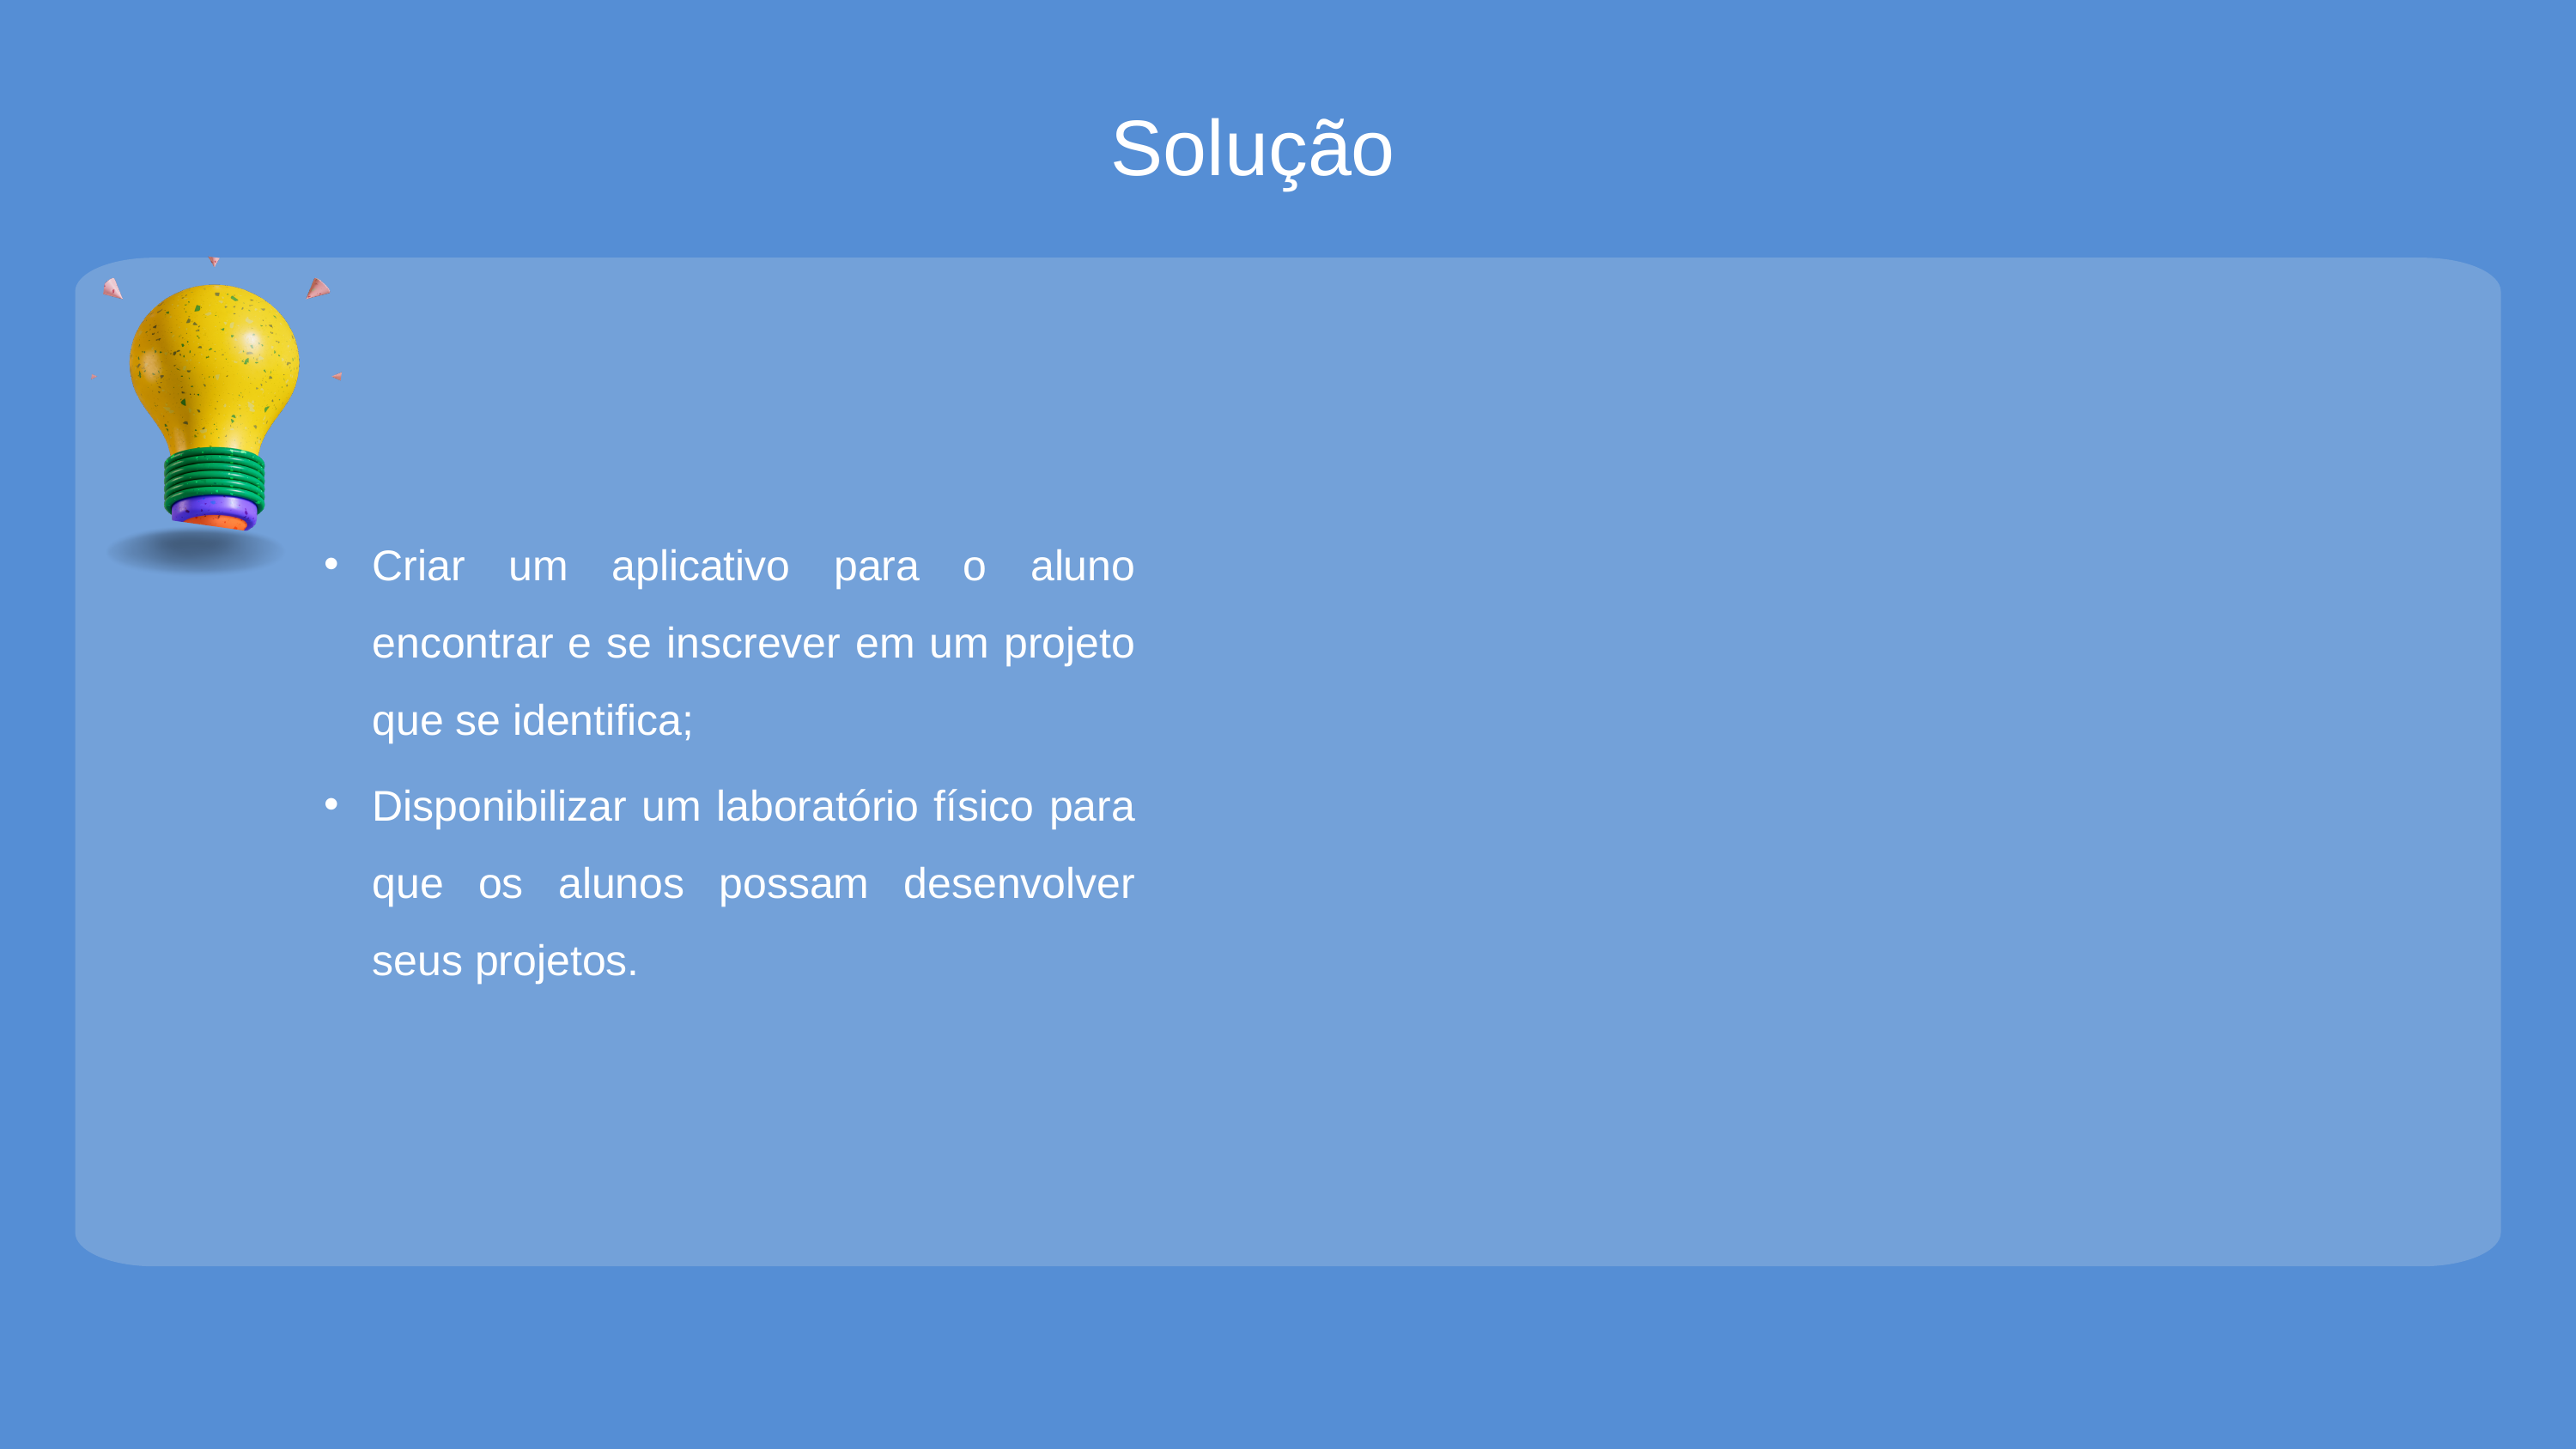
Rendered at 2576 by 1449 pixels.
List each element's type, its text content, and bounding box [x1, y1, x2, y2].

text_box [73, 242, 355, 542]
text_box Criar um aplicativo para o aluno encontrar e se inscrever em um projeto que se identifica; Disponibilizar um laboratório físico para que os alunos possam desenvolver seus projetos. [311, 499, 1149, 1025]
text_box [75, 258, 2501, 1267]
text_box [105, 525, 287, 578]
text_box Solução [105, 70, 2402, 204]
